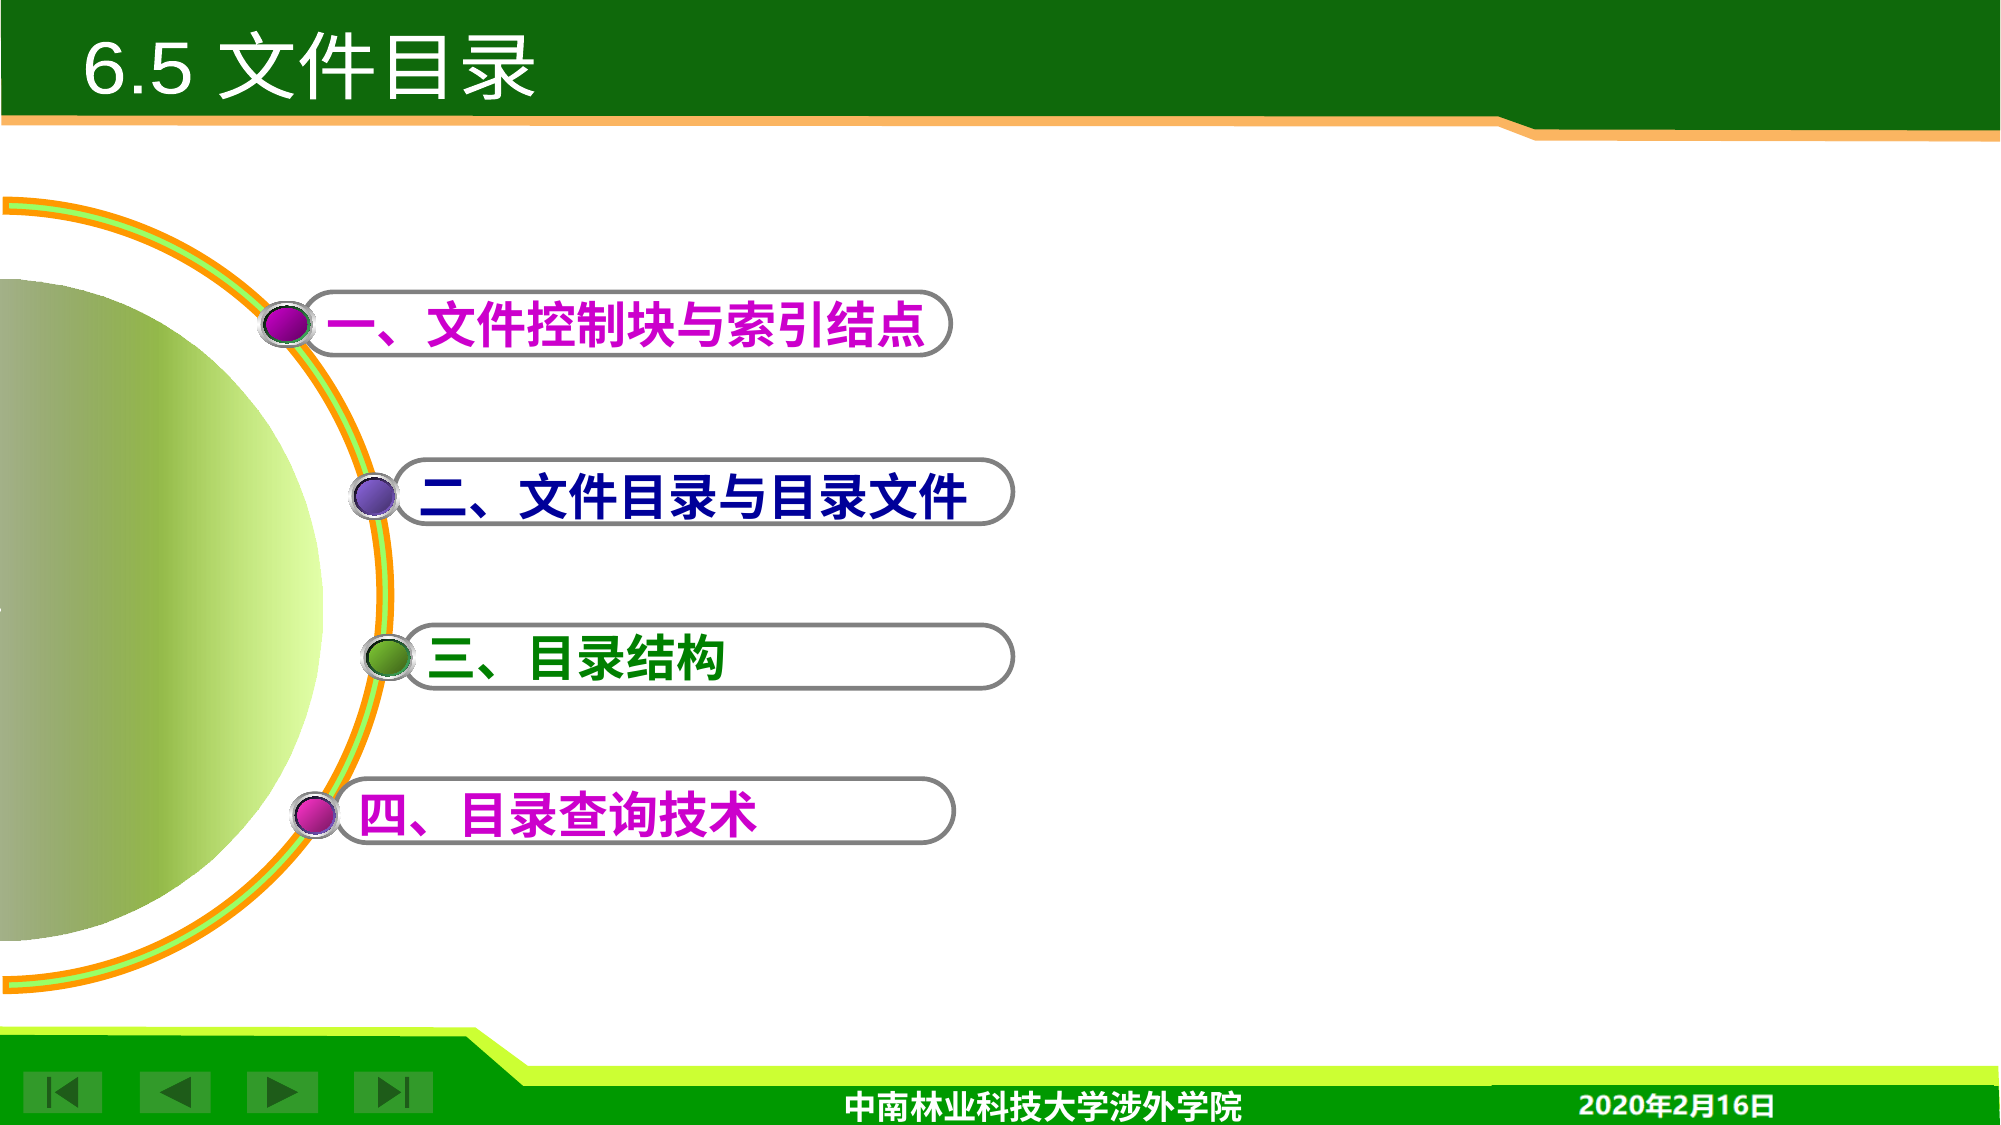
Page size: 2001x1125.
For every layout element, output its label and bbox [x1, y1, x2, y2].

text_box [348, 459, 1013, 524]
text_box [5, 843, 306, 992]
text_box [256, 291, 951, 356]
text_box [0, 278, 323, 941]
text_box [289, 778, 954, 843]
text_box [360, 624, 1014, 689]
text_box [296, 356, 368, 459]
text_box [5, 199, 256, 313]
text_box [333, 689, 381, 778]
text_box [372, 524, 392, 624]
